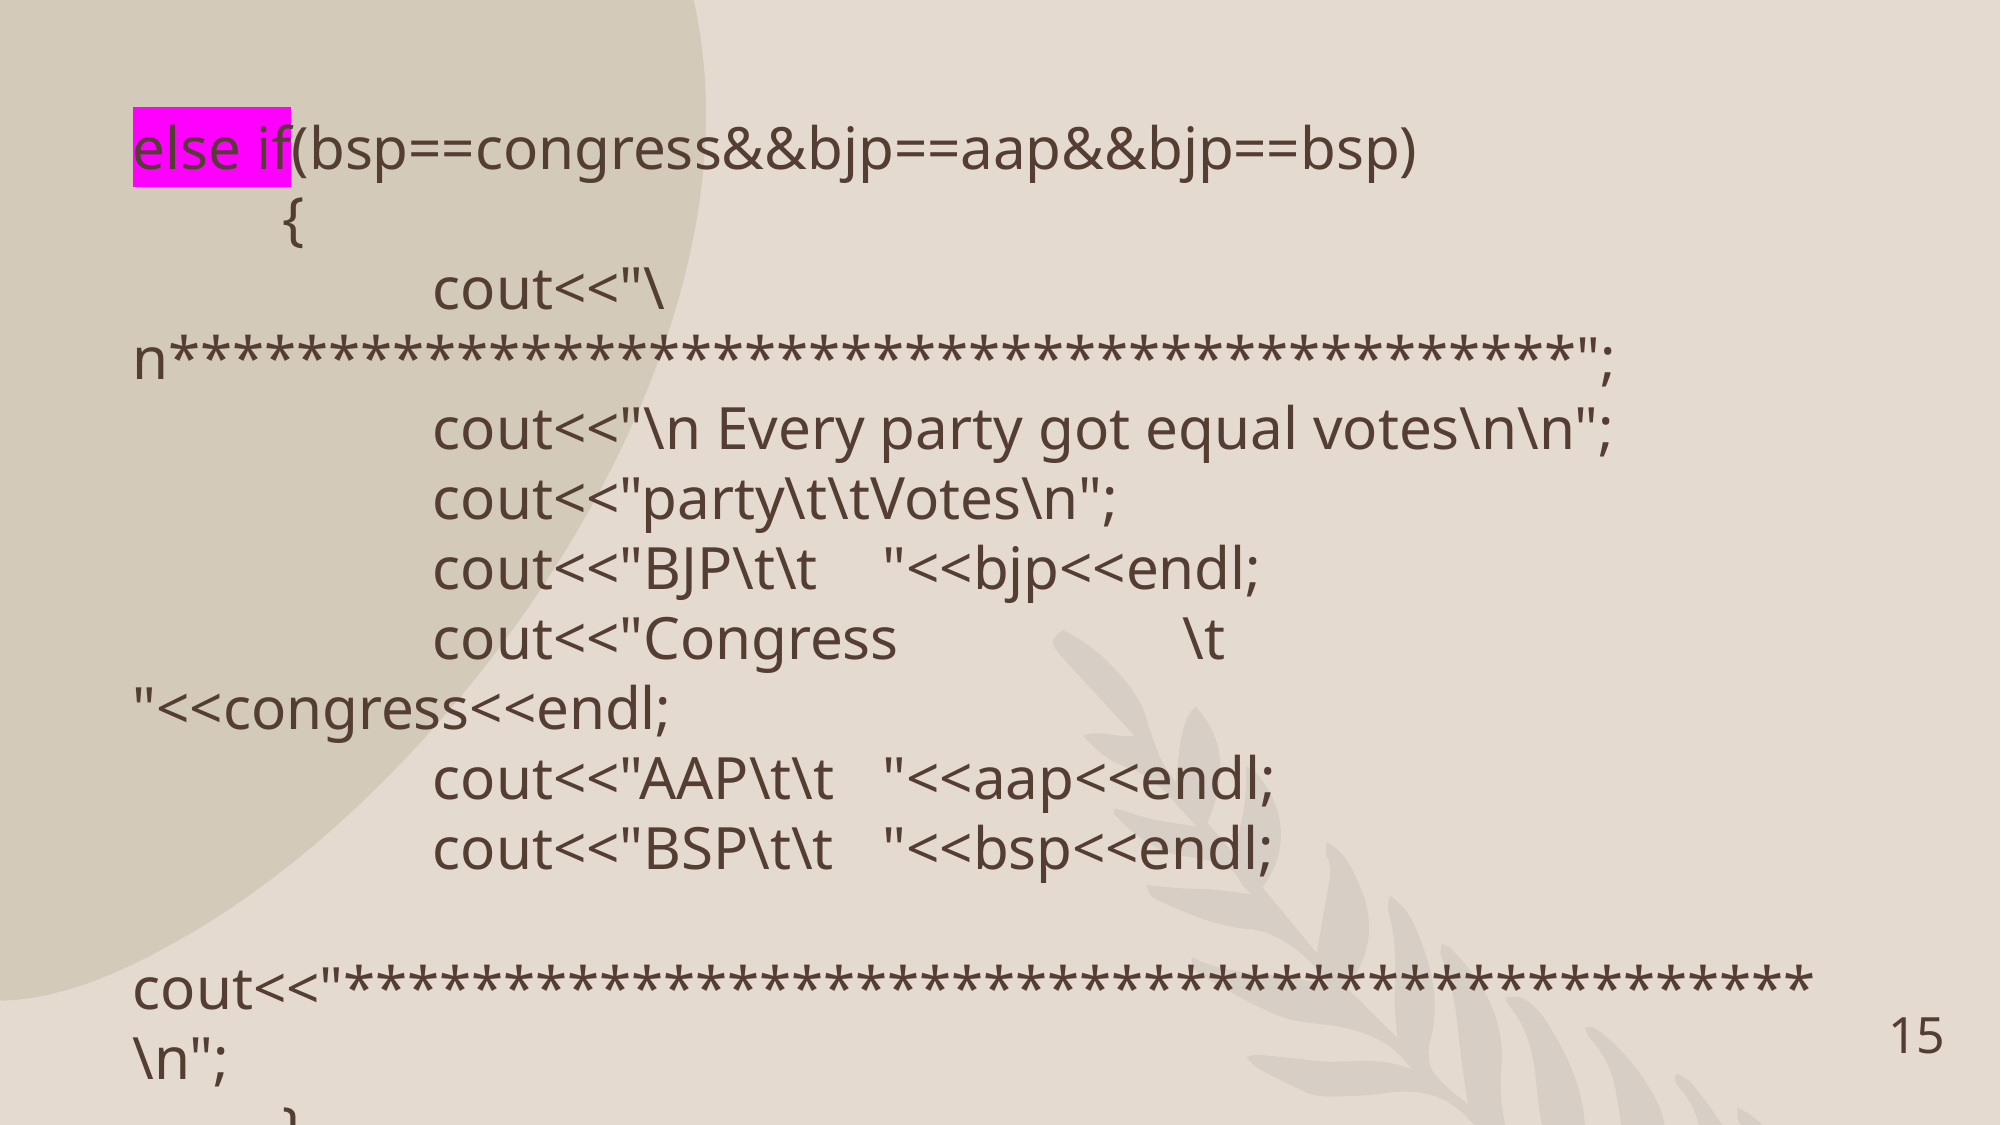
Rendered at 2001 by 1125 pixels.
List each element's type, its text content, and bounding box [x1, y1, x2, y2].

slide_number 15 [1862, 964, 1971, 1112]
text_box else if(bsp==congress&&bjp==aap&&bjp==bsp) { cout<<"\n********************************************"; cout<<"\n Every party got equal votes\n\n"; cout<<"party\t\tVotes\n"; cout<<"BJP\t\t "<<bjp<<endl; cout<<"Congress \t "<<congress<<endl; cout<<"AAP\t\t "<<aap<<endl; cout<<"BSP\t\t "<<bsp<<endl; cout<<"**********************************************\n"; } [118, 103, 1844, 1125]
